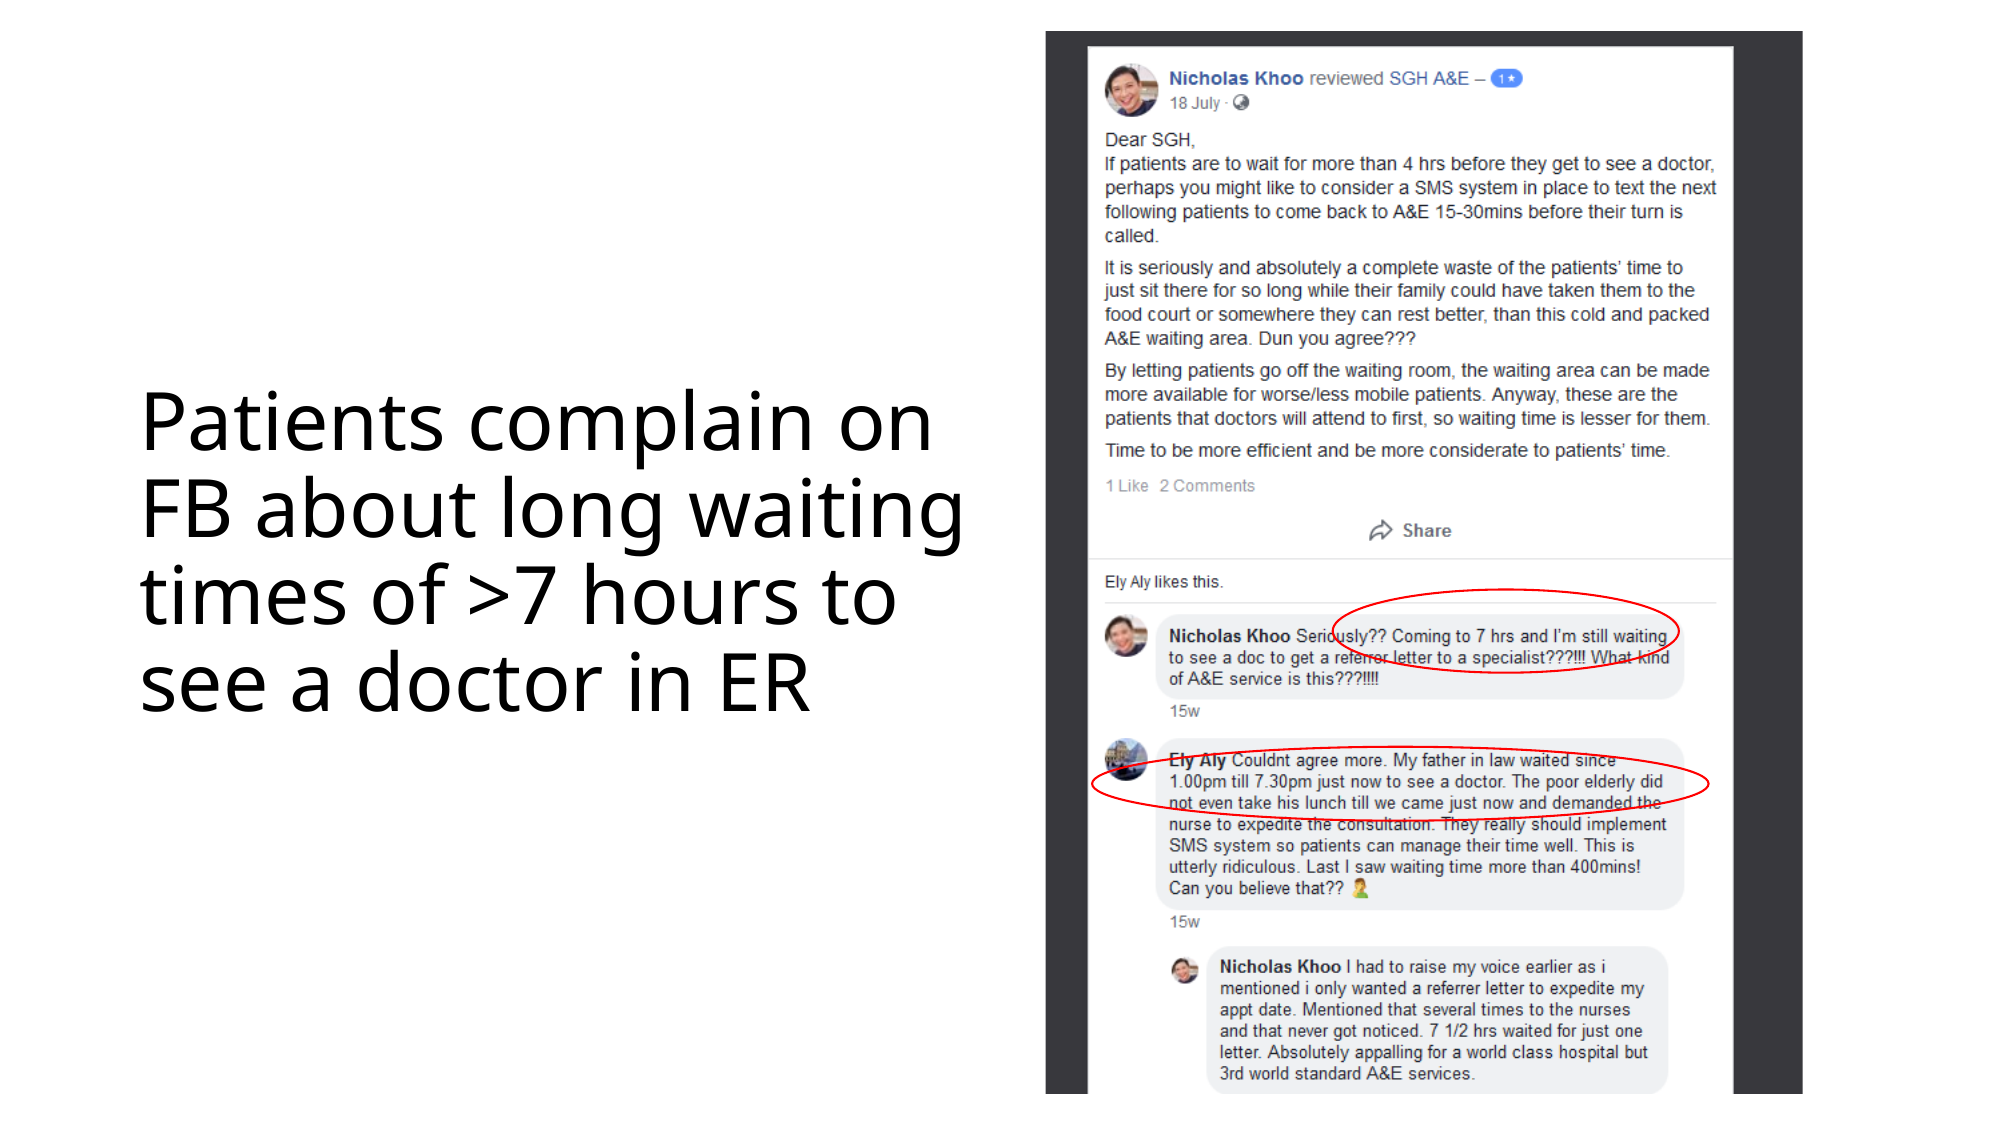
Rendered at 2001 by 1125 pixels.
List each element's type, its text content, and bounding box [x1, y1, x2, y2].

title Patients complain on FB about long waiting times of >7 hours to see a doctor in ER [124, 336, 991, 774]
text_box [1045, 31, 1803, 1094]
